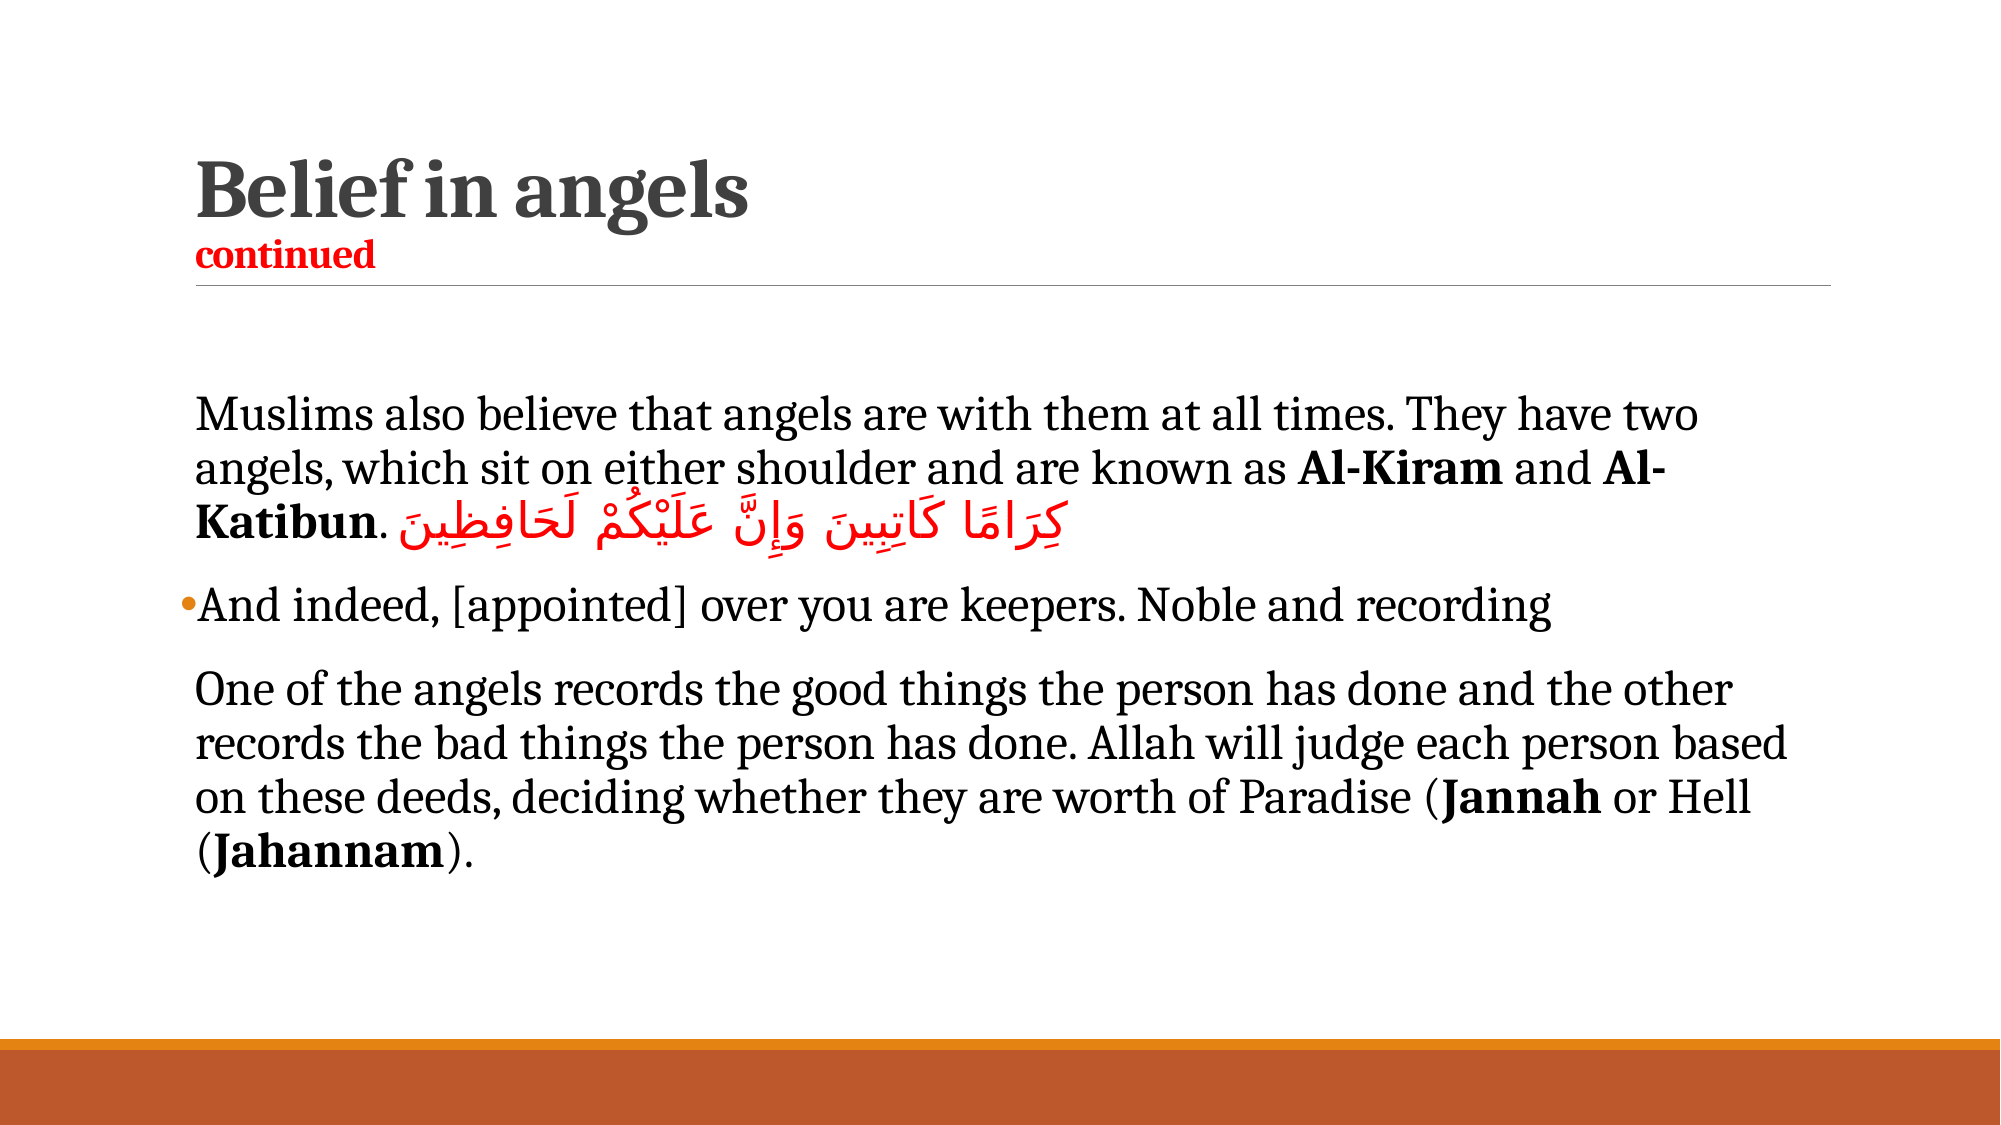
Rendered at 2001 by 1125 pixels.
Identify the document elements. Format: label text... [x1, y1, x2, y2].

list Muslims also believe that angels are with them at all times. They have two angels, which sit on either shoulder and are known as Al-Kiram and Al-Katibun. كِرَامًا كَاتِبِينَ وَإِنَّ عَلَيْكُمْ لَحَافِظِينَ And indeed, [appointed] over you are keepers. Noble and recording One of the angels records the good things the person has done and the other records the bad things the person has done. Allah will judge each person based on these deeds, deciding whether they are worth of Paradise (Jannah or Hell (Jahannam). [180, 302, 1830, 963]
title Belief in angels continued [180, 47, 1830, 285]
